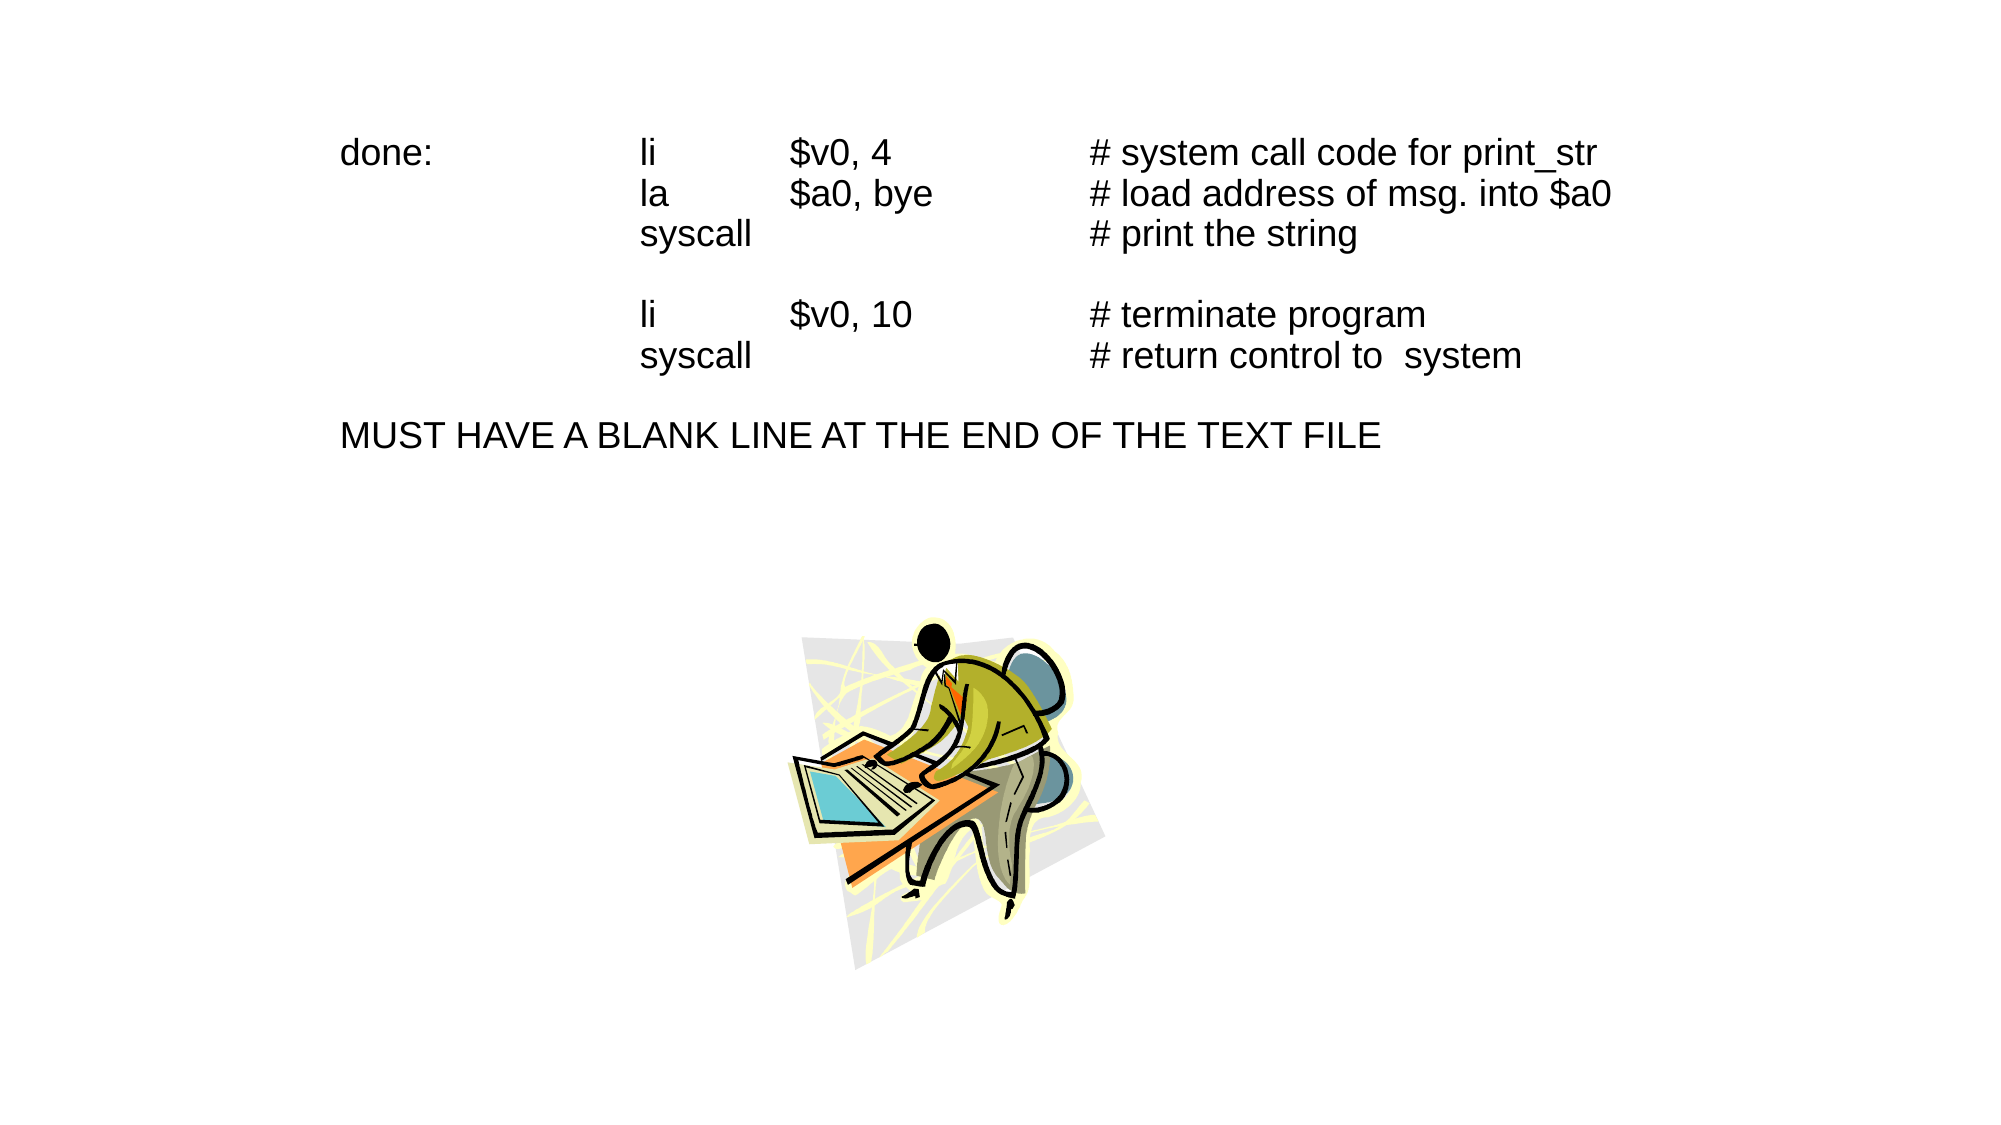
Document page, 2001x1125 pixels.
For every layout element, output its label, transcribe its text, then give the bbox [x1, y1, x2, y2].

title done: li $v0, 4 # system call code for print_str la $a0, bye # load address of msg. into $a0 syscall # print the string li $v0, 10 # terminate program syscall # return control to system MUST HAVE A BLANK LINE AT THE END OF THE TEXT FILE [324, 62, 1663, 488]
picture [787, 612, 1111, 975]
